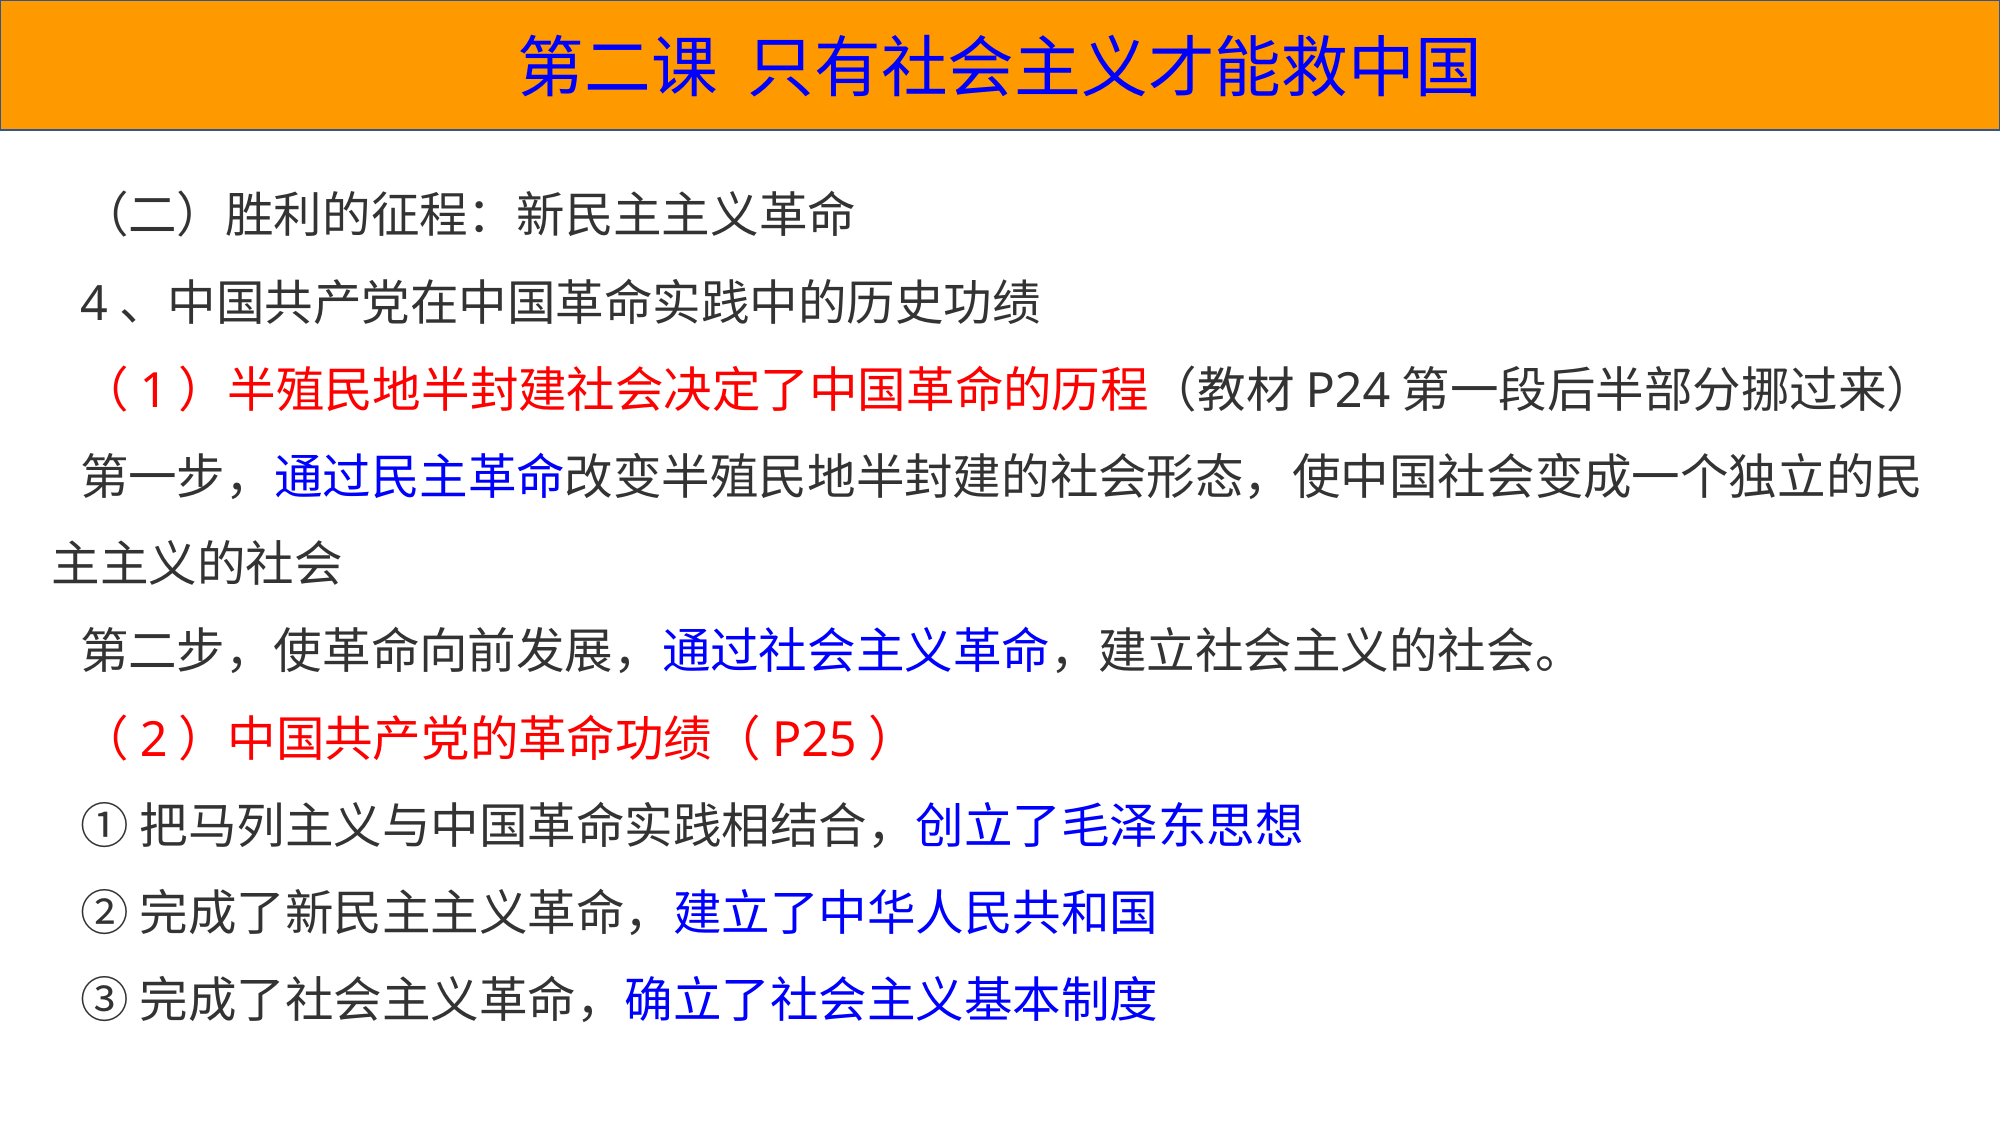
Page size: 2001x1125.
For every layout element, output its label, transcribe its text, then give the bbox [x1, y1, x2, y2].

text_box 第二课 只有社会主义才能救中国 [0, 0, 2000, 131]
list （二）胜利的征程：新民主主义革命 4、中国共产党在中国革命实践中的历史功绩 （1）半殖民地半封建社会决定了中国革命的历程（教材P24第一段后半部分挪过来） 第一步，通过民主革命改变半殖民地半封建的社会形态，使中国社会变成一个独立的民主主义的社会 第二步，使革命向前发展，通过社会主义革命，建立社会主义的社会。 （2）中国共产党的革命功绩（P25） ①把马列主义与中国革命实践相结合，创立了毛泽东思想 ②完成了新民主主义革命，建立了中华人民共和国 ③完成了社会主义革命，确立了社会主义基本制度 [36, 147, 1964, 1071]
